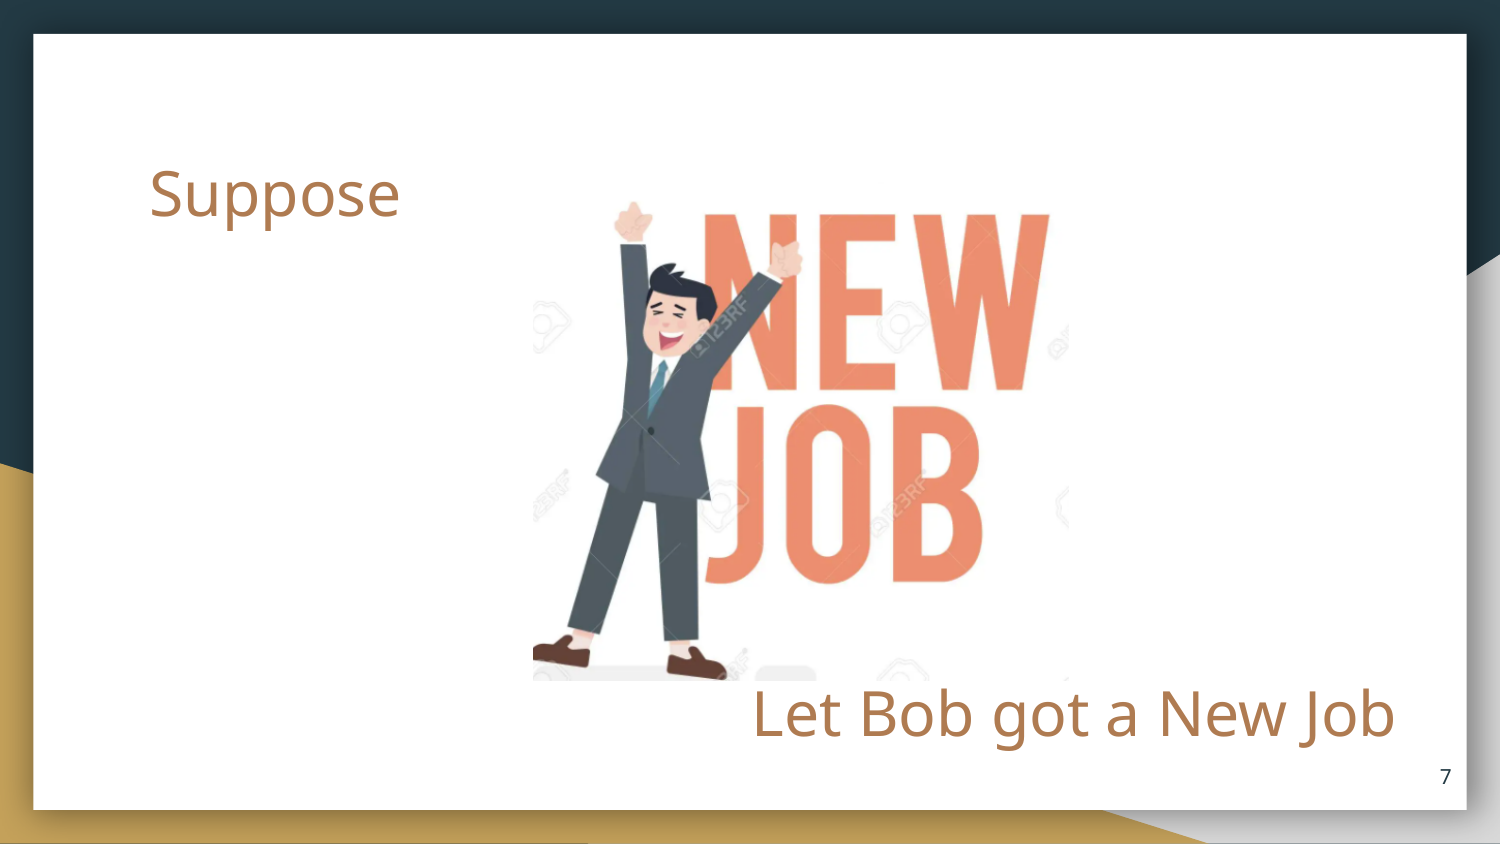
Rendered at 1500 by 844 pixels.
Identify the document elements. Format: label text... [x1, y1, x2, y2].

title Suppose [134, 138, 1366, 296]
slide_number ‹#› [1376, 745, 1467, 810]
picture [533, 181, 1069, 681]
title Let Bob got a New Job [736, 658, 1500, 816]
